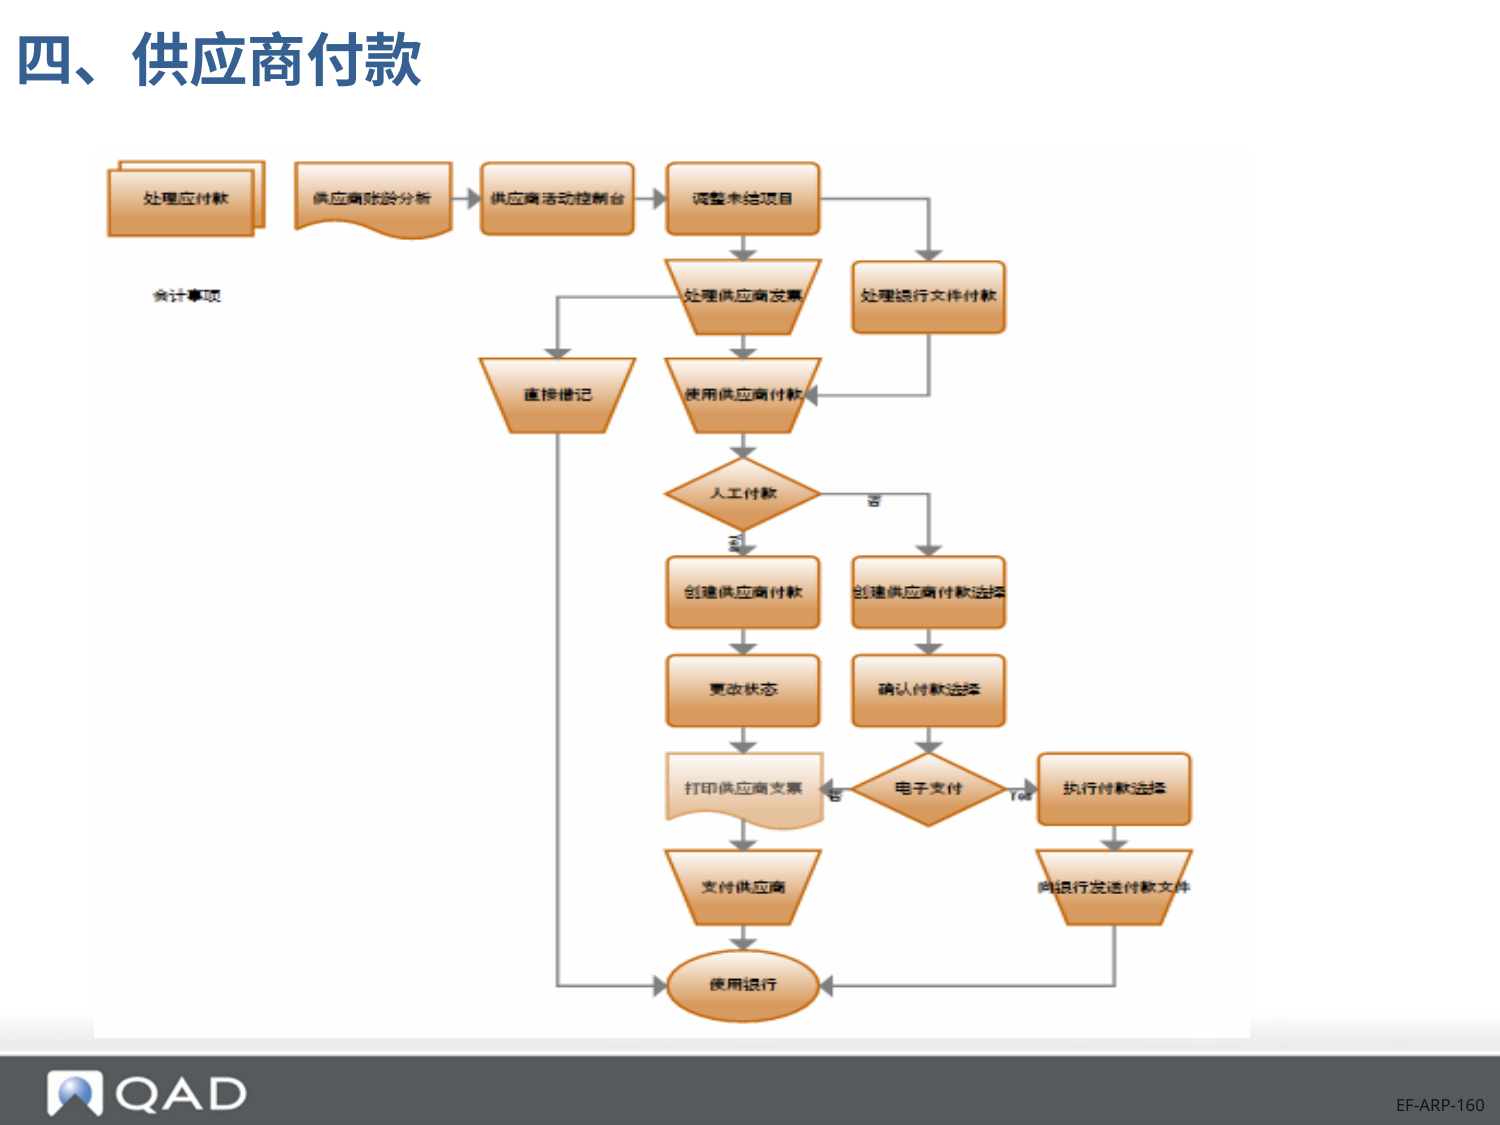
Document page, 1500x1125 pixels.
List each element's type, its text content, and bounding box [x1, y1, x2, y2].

footer EF-ARP-160 [1350, 1088, 1500, 1125]
title 四、供应商付款 [0, 0, 1350, 117]
picture [0, 148, 1500, 1125]
